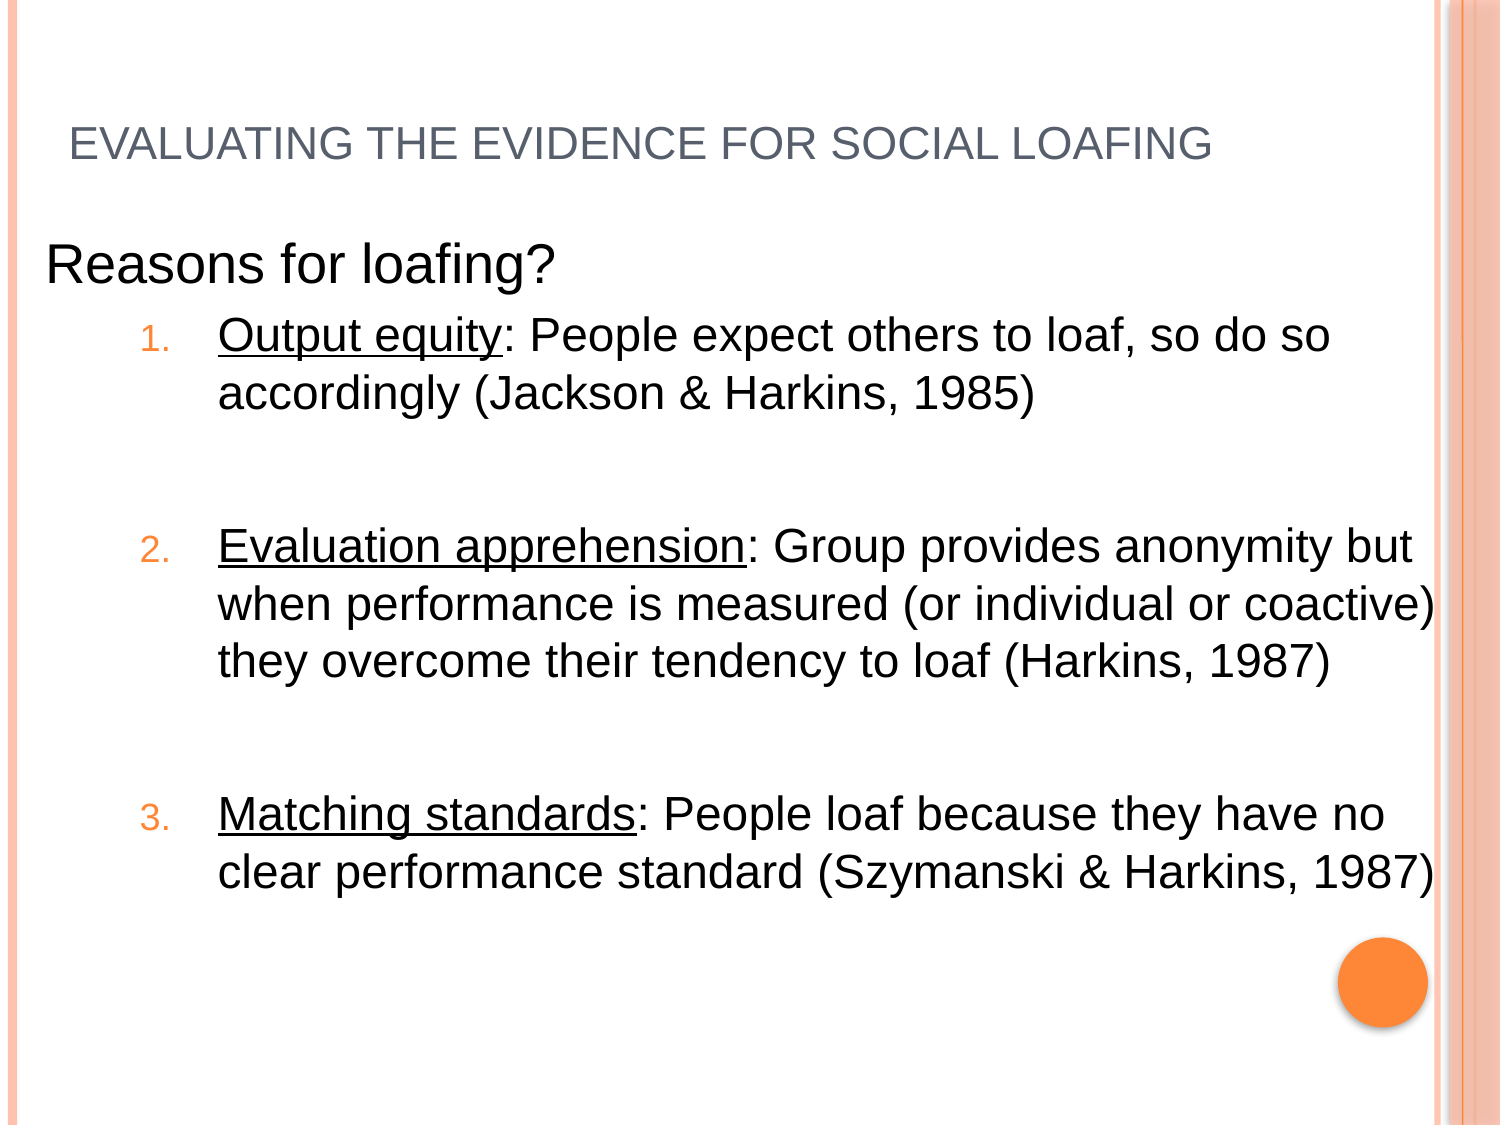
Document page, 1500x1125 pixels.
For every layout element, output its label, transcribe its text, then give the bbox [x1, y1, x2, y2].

title Evaluating the Evidence for Social Loafing [53, 59, 1329, 177]
list Reasons for loafing? Output equity: People expect others to loaf, so do so accordingly (Jackson & Harkins, 1985) Evaluation apprehension: Group provides anonymity but when performance is measured (or individual or coactive) they overcome their tendency to loaf (Harkins, 1987) Matching standards: People loaf because they have no clear performance standard (Szymanski & Harkins, 1987) [30, 219, 1472, 942]
